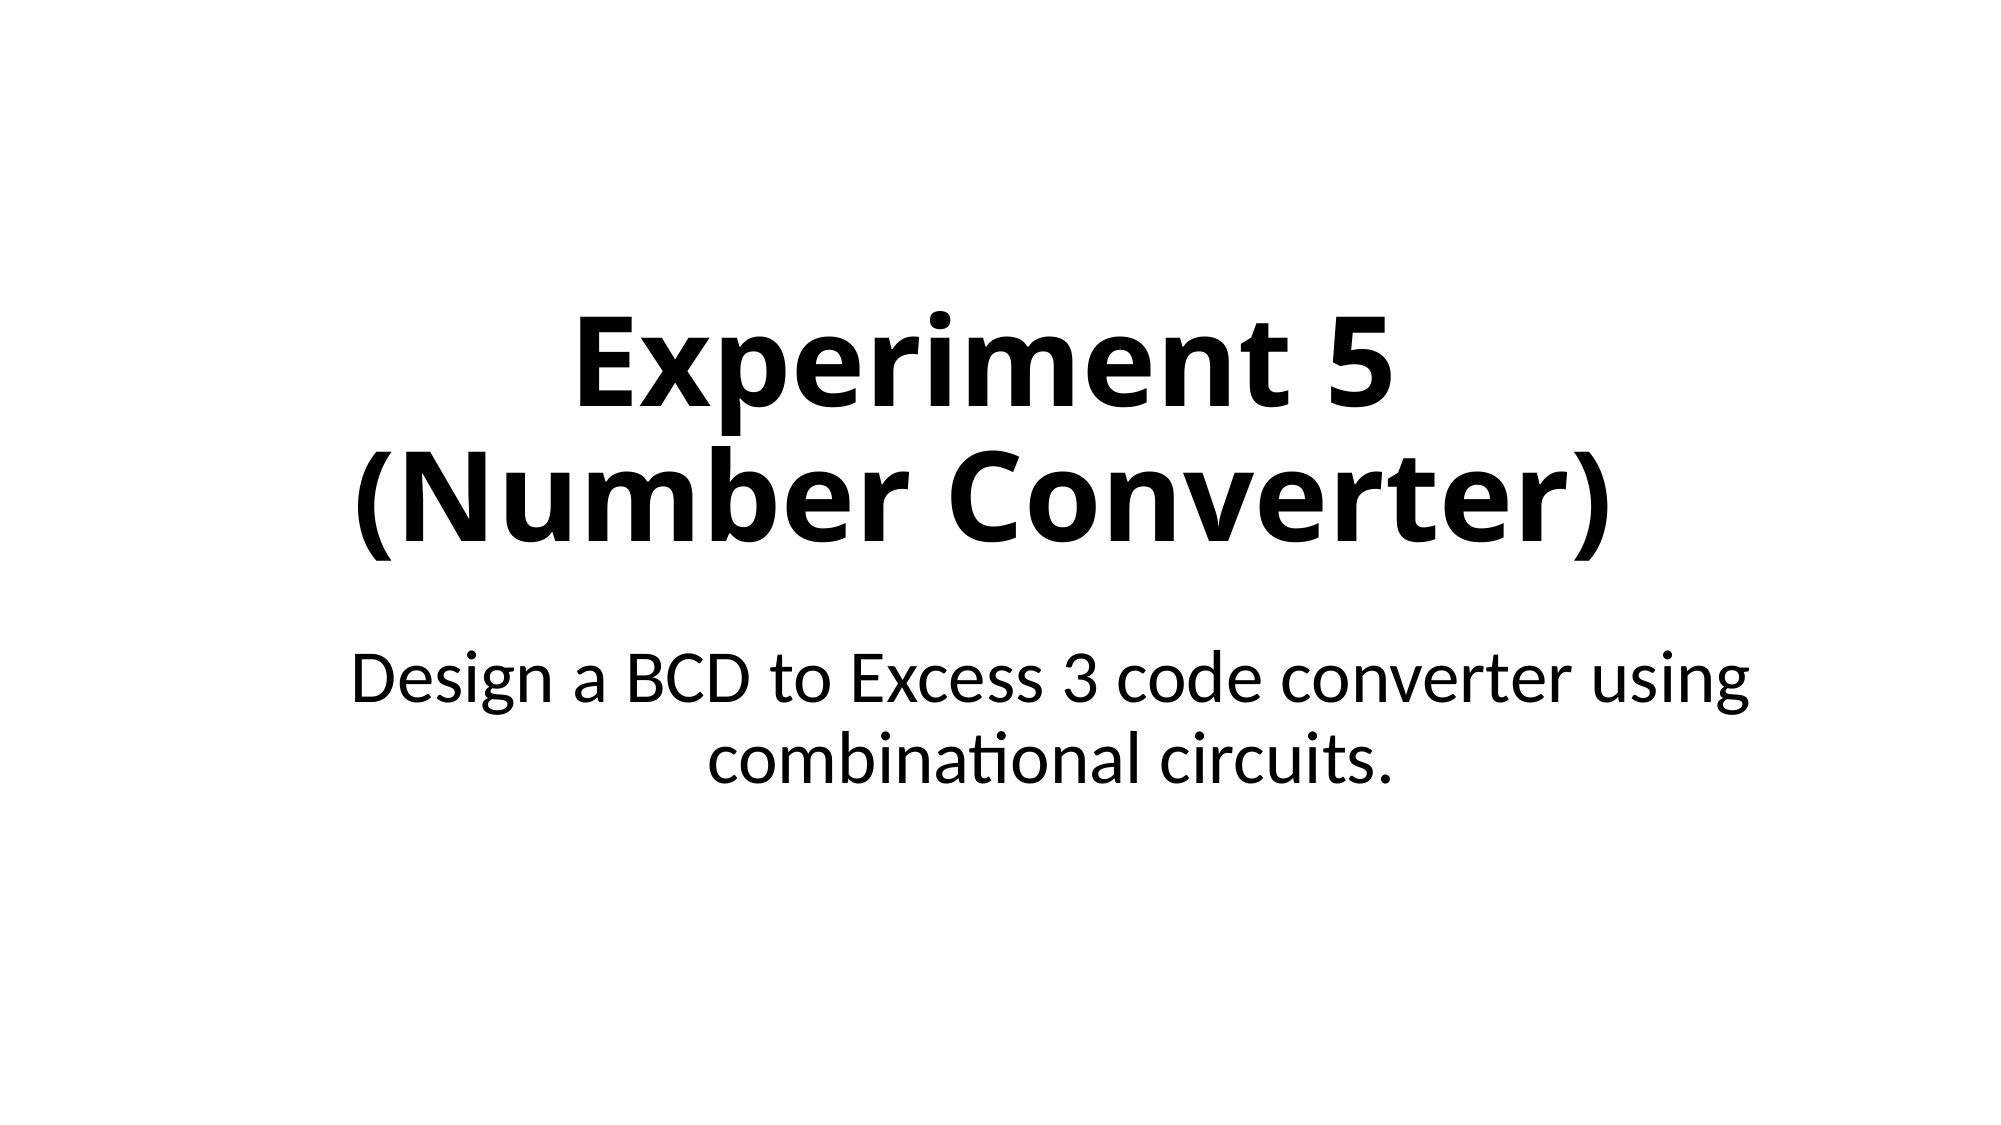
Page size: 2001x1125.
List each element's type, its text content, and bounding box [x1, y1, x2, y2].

subtitle Design a BCD to Excess 3 code converter using combinational circuits. [249, 630, 1854, 903]
title Experiment 5 (Number Converter) [249, 184, 1750, 576]
